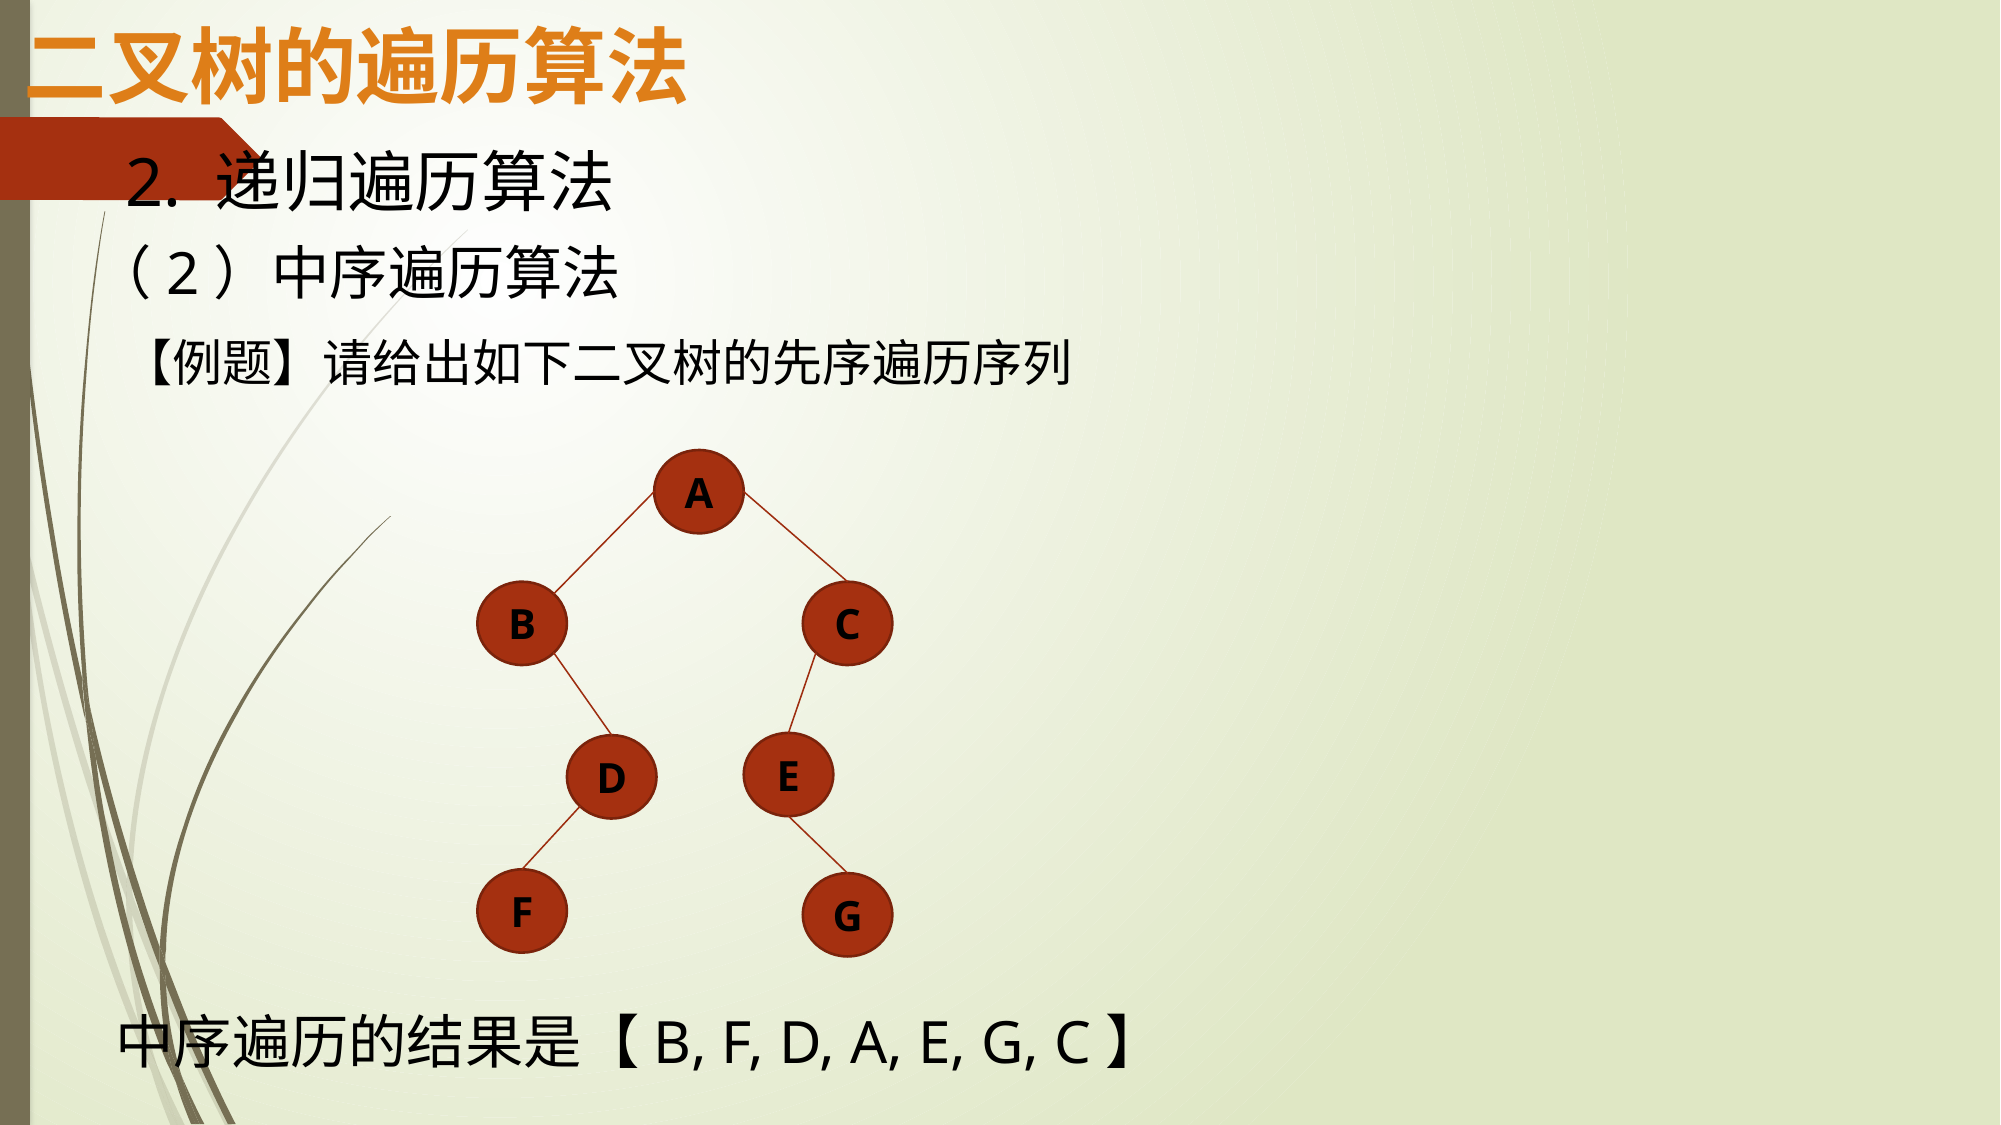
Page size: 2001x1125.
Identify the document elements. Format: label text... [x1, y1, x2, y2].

text_box 2. 递归遍历算法 [110, 132, 1111, 228]
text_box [477, 449, 893, 957]
list 【例题】请给出如下二叉树的先序遍历序列 [107, 324, 1660, 890]
text_box （2）中序遍历算法 [79, 228, 1590, 314]
text_box 中序遍历的结果是【B, F, D, A, E, G, C】 [100, 997, 1179, 1083]
text_box 二叉树的遍历算法 [8, 6, 1445, 133]
